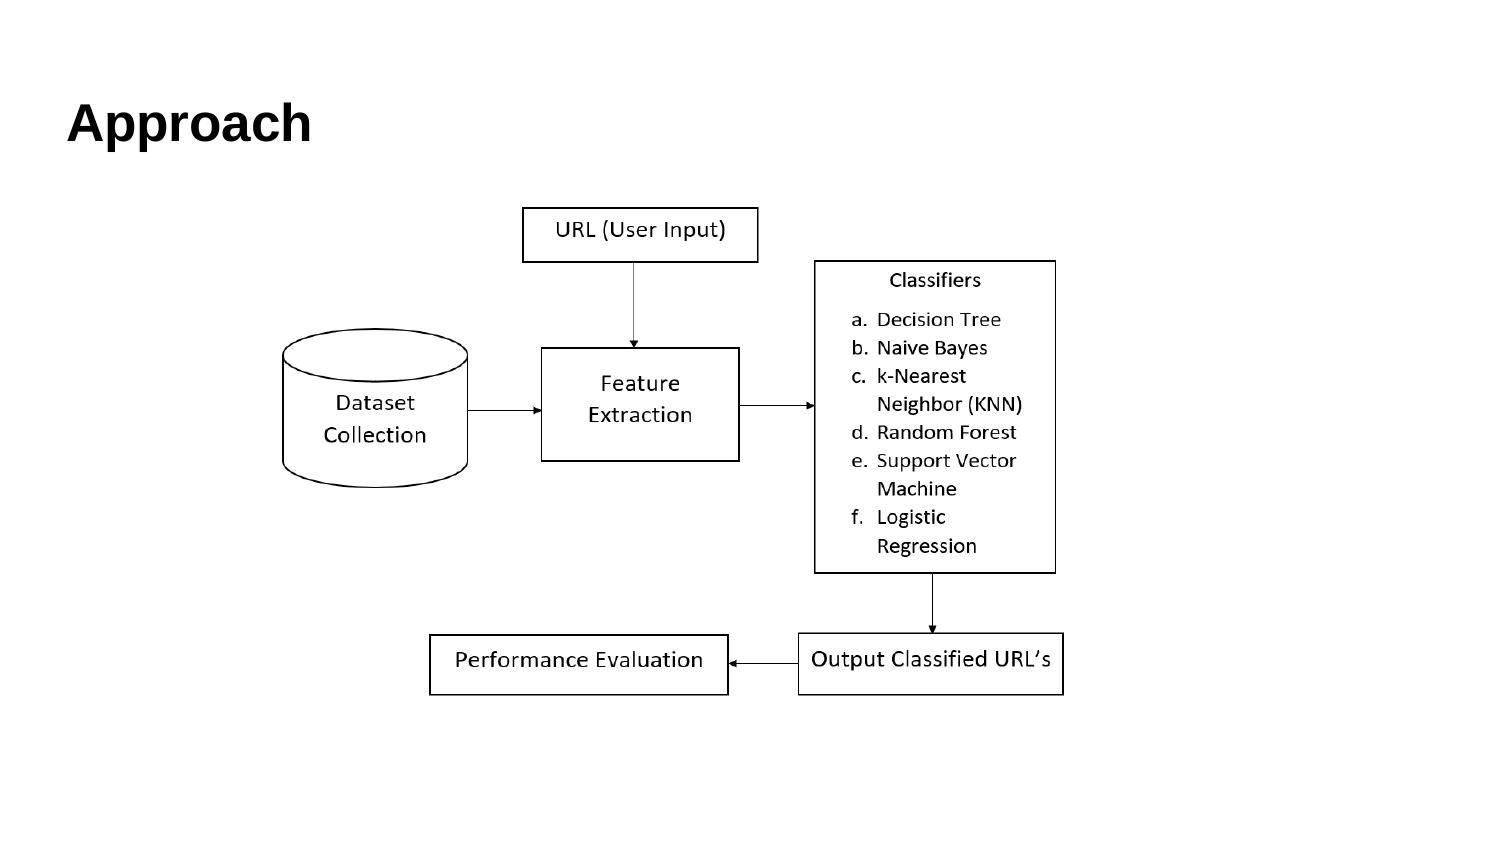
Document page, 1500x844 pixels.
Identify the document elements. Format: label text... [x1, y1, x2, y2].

title Approach [51, 72, 1449, 167]
picture [261, 189, 1085, 750]
